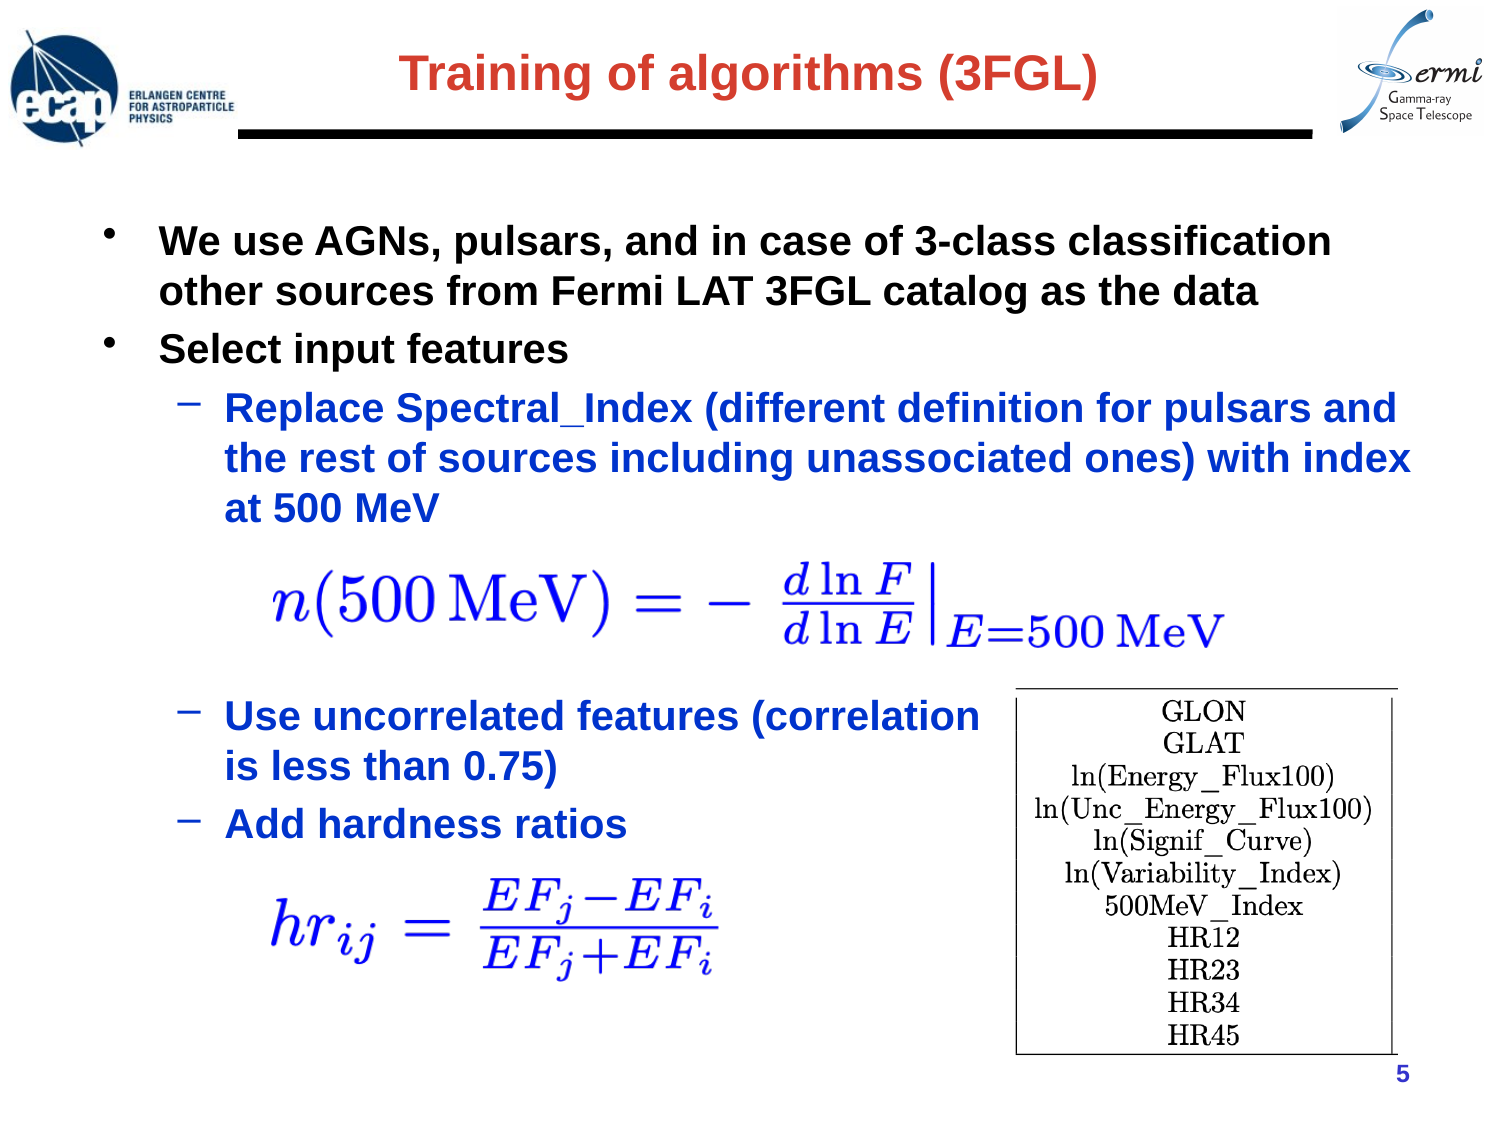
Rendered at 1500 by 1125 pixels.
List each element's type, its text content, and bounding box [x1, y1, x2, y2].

list We use AGNs, pulsars, and in case of 3-class classification other sources from Fermi LAT 3FGL catalog as the data Select input features Replace Spectral_Index (different definition for pulsars and the rest of sources including unassociated ones) with index at 500 MeV Use uncorrelated features (correlation is less than 0.75) Add hardness ratios [102, 206, 1414, 1031]
picture [1337, 6, 1484, 136]
picture [273, 560, 1227, 651]
slide_number 5 [1074, 1042, 1425, 1103]
title Training of algorithms (3FGL) [185, 16, 1313, 125]
picture [270, 877, 720, 984]
picture [8, 27, 238, 150]
picture [1010, 683, 1398, 1061]
